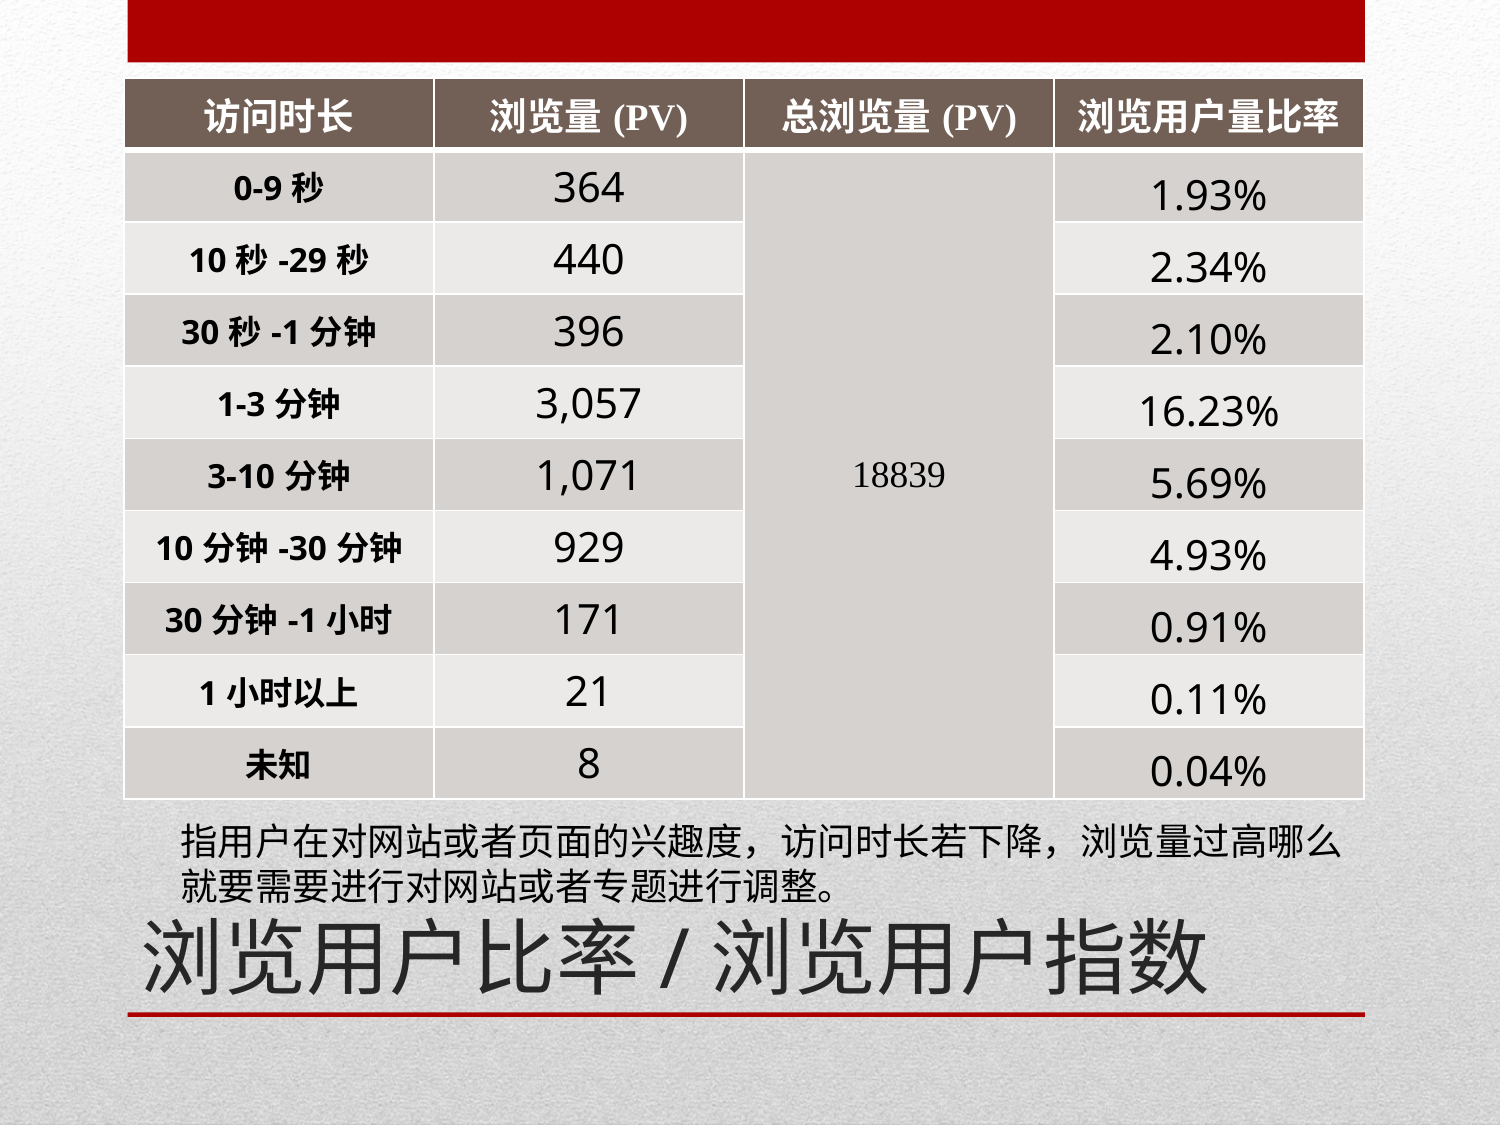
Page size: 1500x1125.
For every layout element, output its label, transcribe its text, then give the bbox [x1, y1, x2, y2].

table_cell 440 [435, 223, 743, 293]
table_cell 0.04% [1055, 728, 1363, 798]
table_cell 8 [435, 728, 743, 798]
table_header 浏览用户量比率 [1055, 79, 1363, 147]
table_cell 1,071 [435, 439, 743, 510]
table_cell 0.91% [1055, 583, 1363, 654]
table_cell 0-9秒 [125, 153, 433, 221]
table_cell 5.69% [1055, 439, 1363, 510]
title 浏览用户比率/浏览用户指数 [125, 800, 1238, 1013]
table_cell 30分钟-1小时 [125, 583, 433, 654]
table_cell 2.10% [1055, 295, 1363, 365]
table_cell 10分钟-30分钟 [125, 511, 433, 582]
table_cell 16.23% [1055, 367, 1363, 438]
table_header 访问时长 [125, 79, 433, 147]
table_cell 21 [435, 655, 743, 726]
table_cell 1小时以上 [125, 655, 433, 726]
table_cell 171 [435, 583, 743, 654]
table_cell 4.93% [1055, 511, 1363, 582]
table_header 总浏览量(PV) [745, 79, 1053, 147]
table_cell 0.11% [1055, 655, 1363, 726]
table_cell 18839 [745, 153, 1053, 798]
table_cell 396 [435, 295, 743, 365]
table_cell 364 [435, 153, 743, 221]
table_cell 3-10分钟 [125, 439, 433, 510]
text_box 指用户在对网站或者页面的兴趣度，访问时长若下降，浏览量过高哪么 就要需要进行对网站或者专题进行调整。 [165, 810, 1358, 916]
table_cell 2.34% [1055, 223, 1363, 293]
table_cell 3,057 [435, 367, 743, 438]
table_cell 未知 [125, 728, 433, 798]
table_cell 10秒-29秒 [125, 223, 433, 293]
table_cell 1.93% [1055, 153, 1363, 221]
table_cell 1-3分钟 [125, 367, 433, 438]
table_cell 929 [435, 511, 743, 582]
table_header 浏览量(PV) [435, 79, 743, 147]
table_cell 30秒-1分钟 [125, 295, 433, 365]
